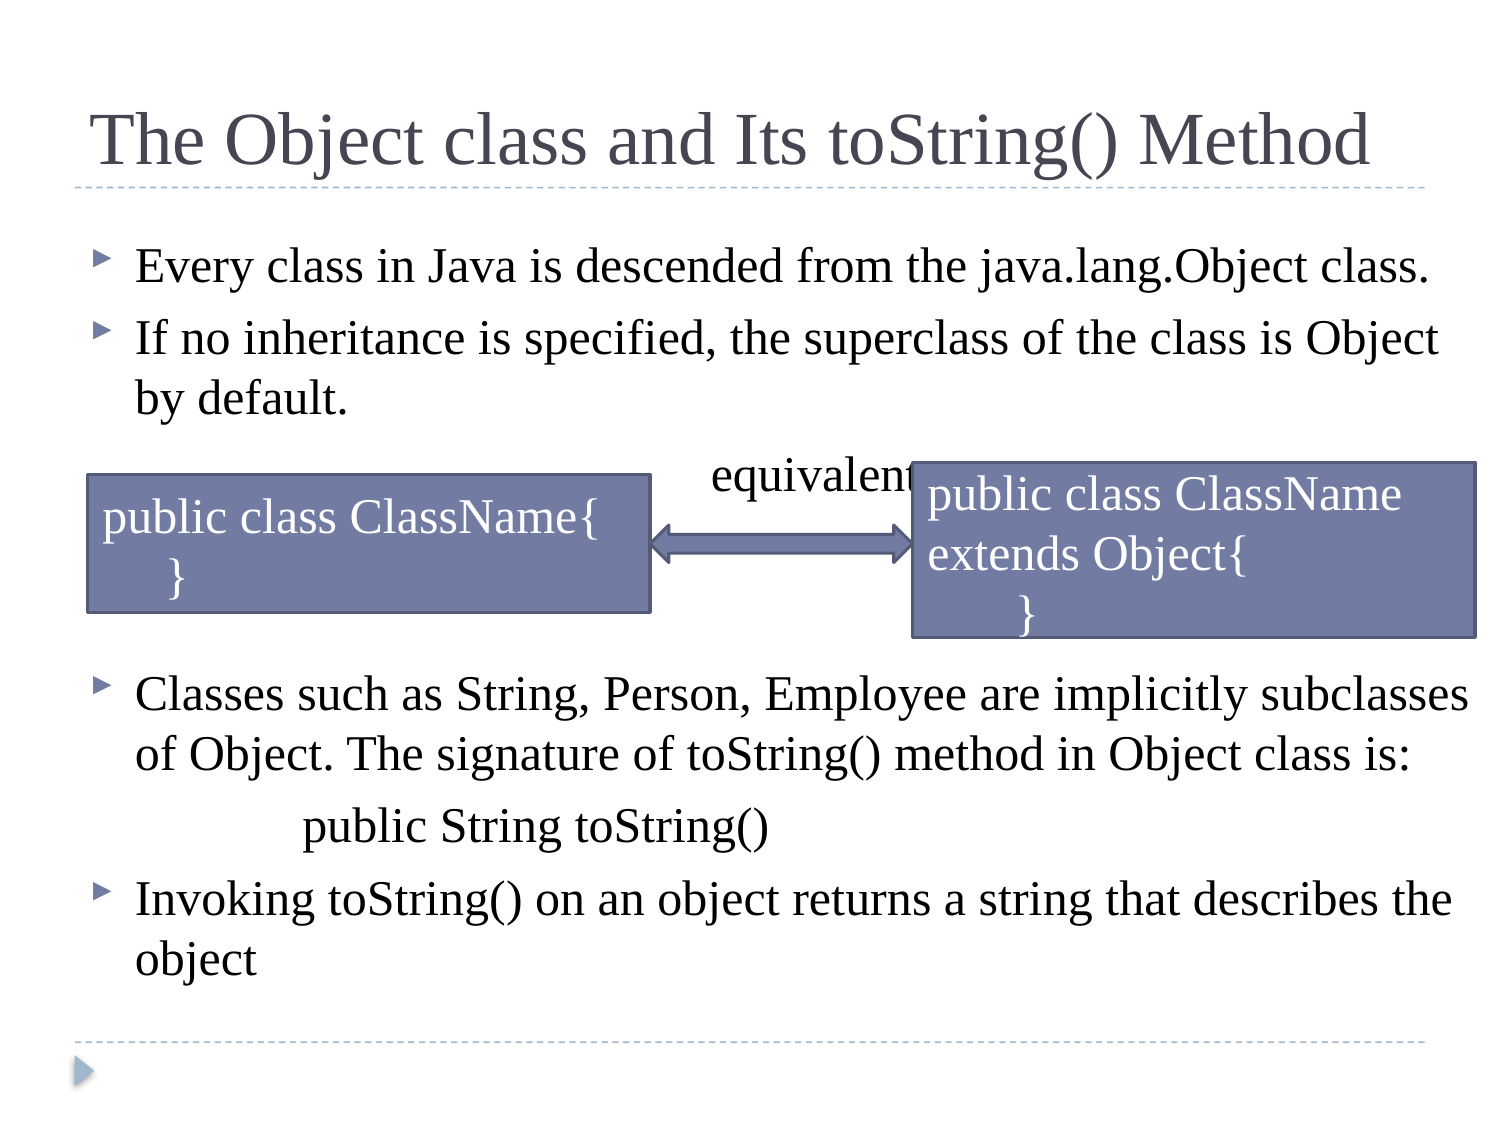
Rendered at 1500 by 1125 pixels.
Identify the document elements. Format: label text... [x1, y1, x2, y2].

list Every class in Java is descended from the java.lang.Object class. If no inheritance is specified, the superclass of the class is Object by default. equivalent Classes such as String, Person, Employee are implicitly subclasses of Object. The signature of toString() method in Object class is: public String toString() Invoking toString() on an object returns a string that describes the object [75, 224, 1500, 1125]
text_box public class ClassName{ } [86, 473, 652, 614]
title The Object class and Its toString() Method [75, 24, 1425, 188]
text_box public class ClassName extends Object{ } [911, 461, 1477, 639]
text_box [648, 523, 914, 564]
